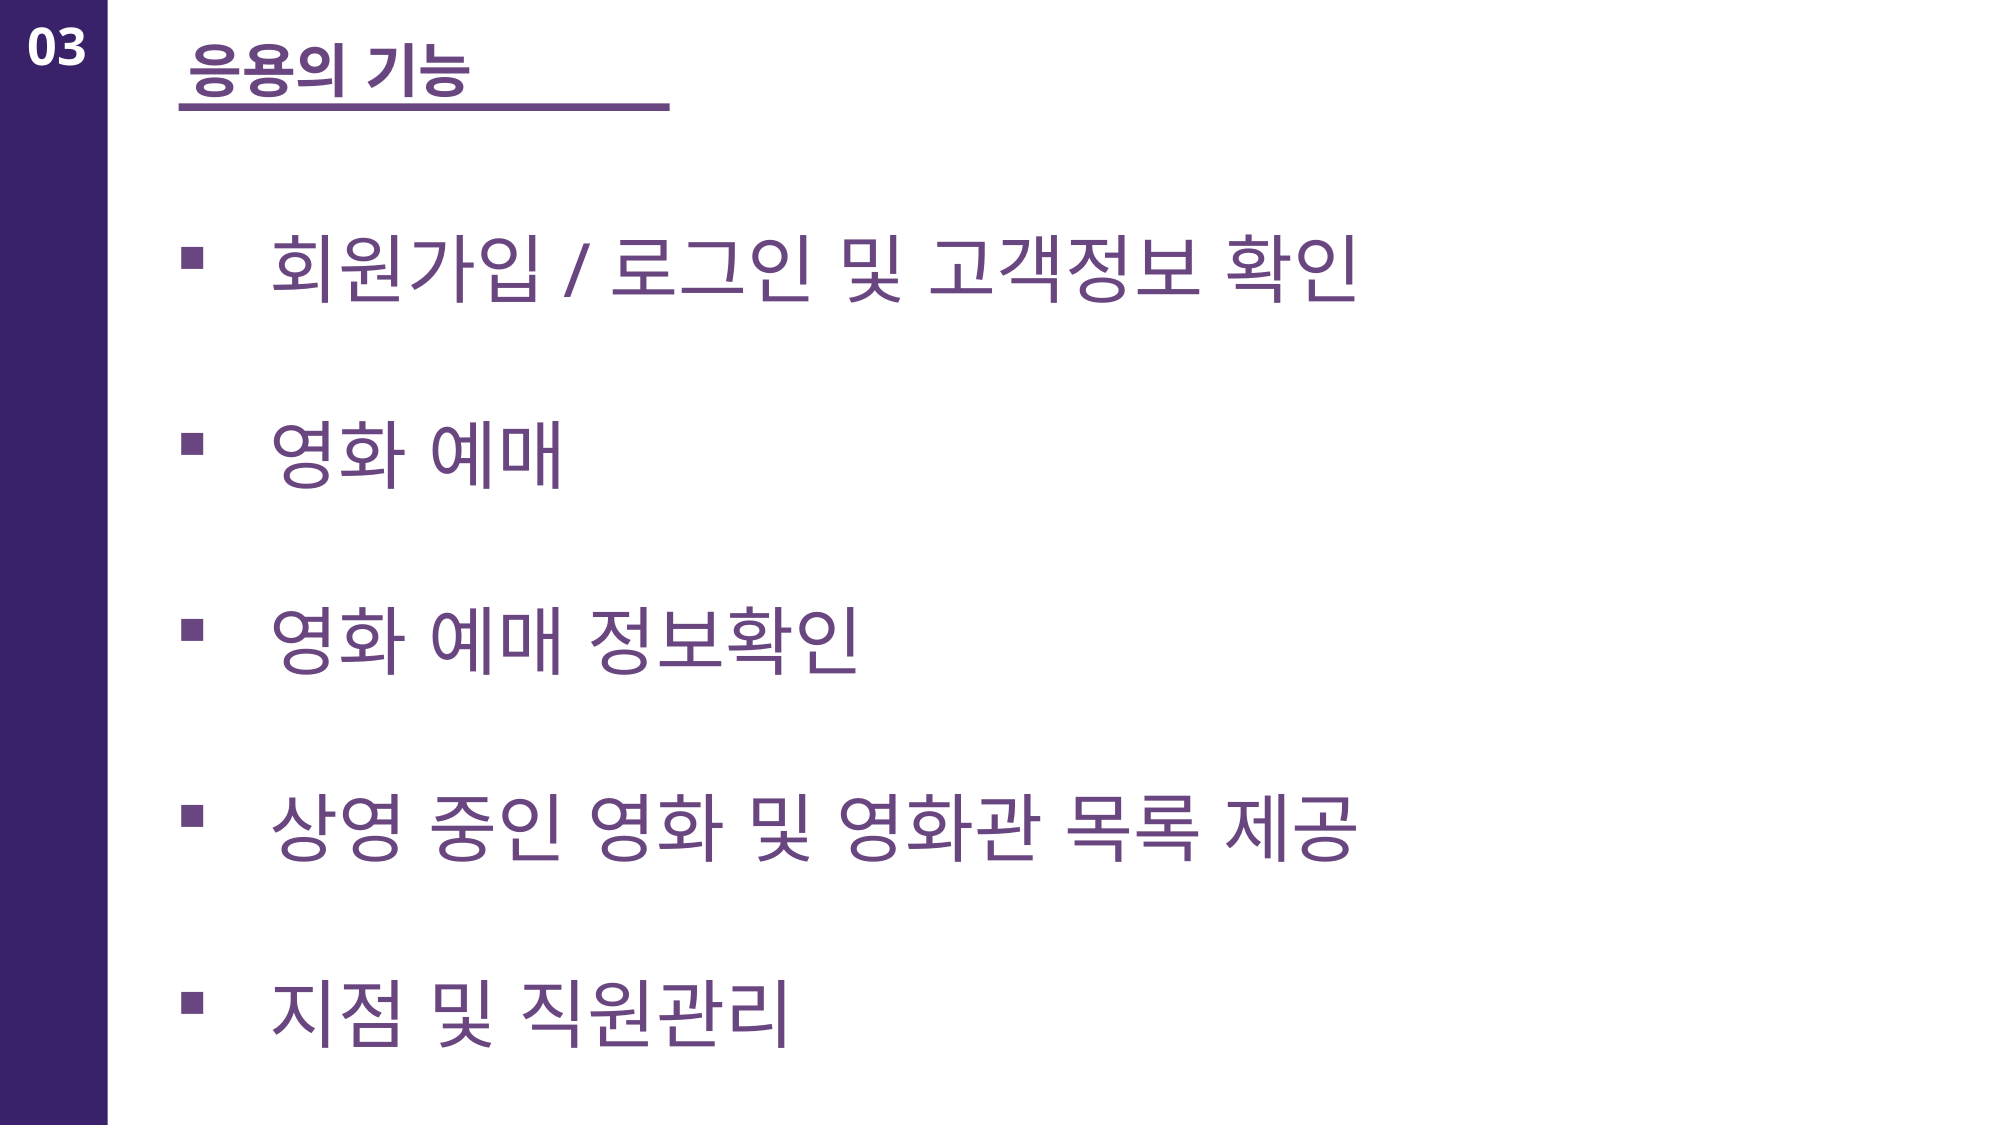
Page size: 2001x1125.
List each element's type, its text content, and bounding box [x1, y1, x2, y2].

text_box [0, 0, 109, 1125]
text_box 03 [13, 6, 103, 84]
text_box 회원가입/로그인 및 고객정보 확인 영화 예매 영화 예매 정보확인 상영 중인 영화 및 영화관 목록 제공 지점 및 직원관리 [161, 124, 294, 1065]
text_box 회원가입/로그인 및 고객정보 확인 영화 예매 영화 예매 정보확인 상영 중인 영화 및 영화관 목록 제공 지점 및 직원관리 [295, 124, 1378, 1065]
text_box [178, 26, 670, 113]
